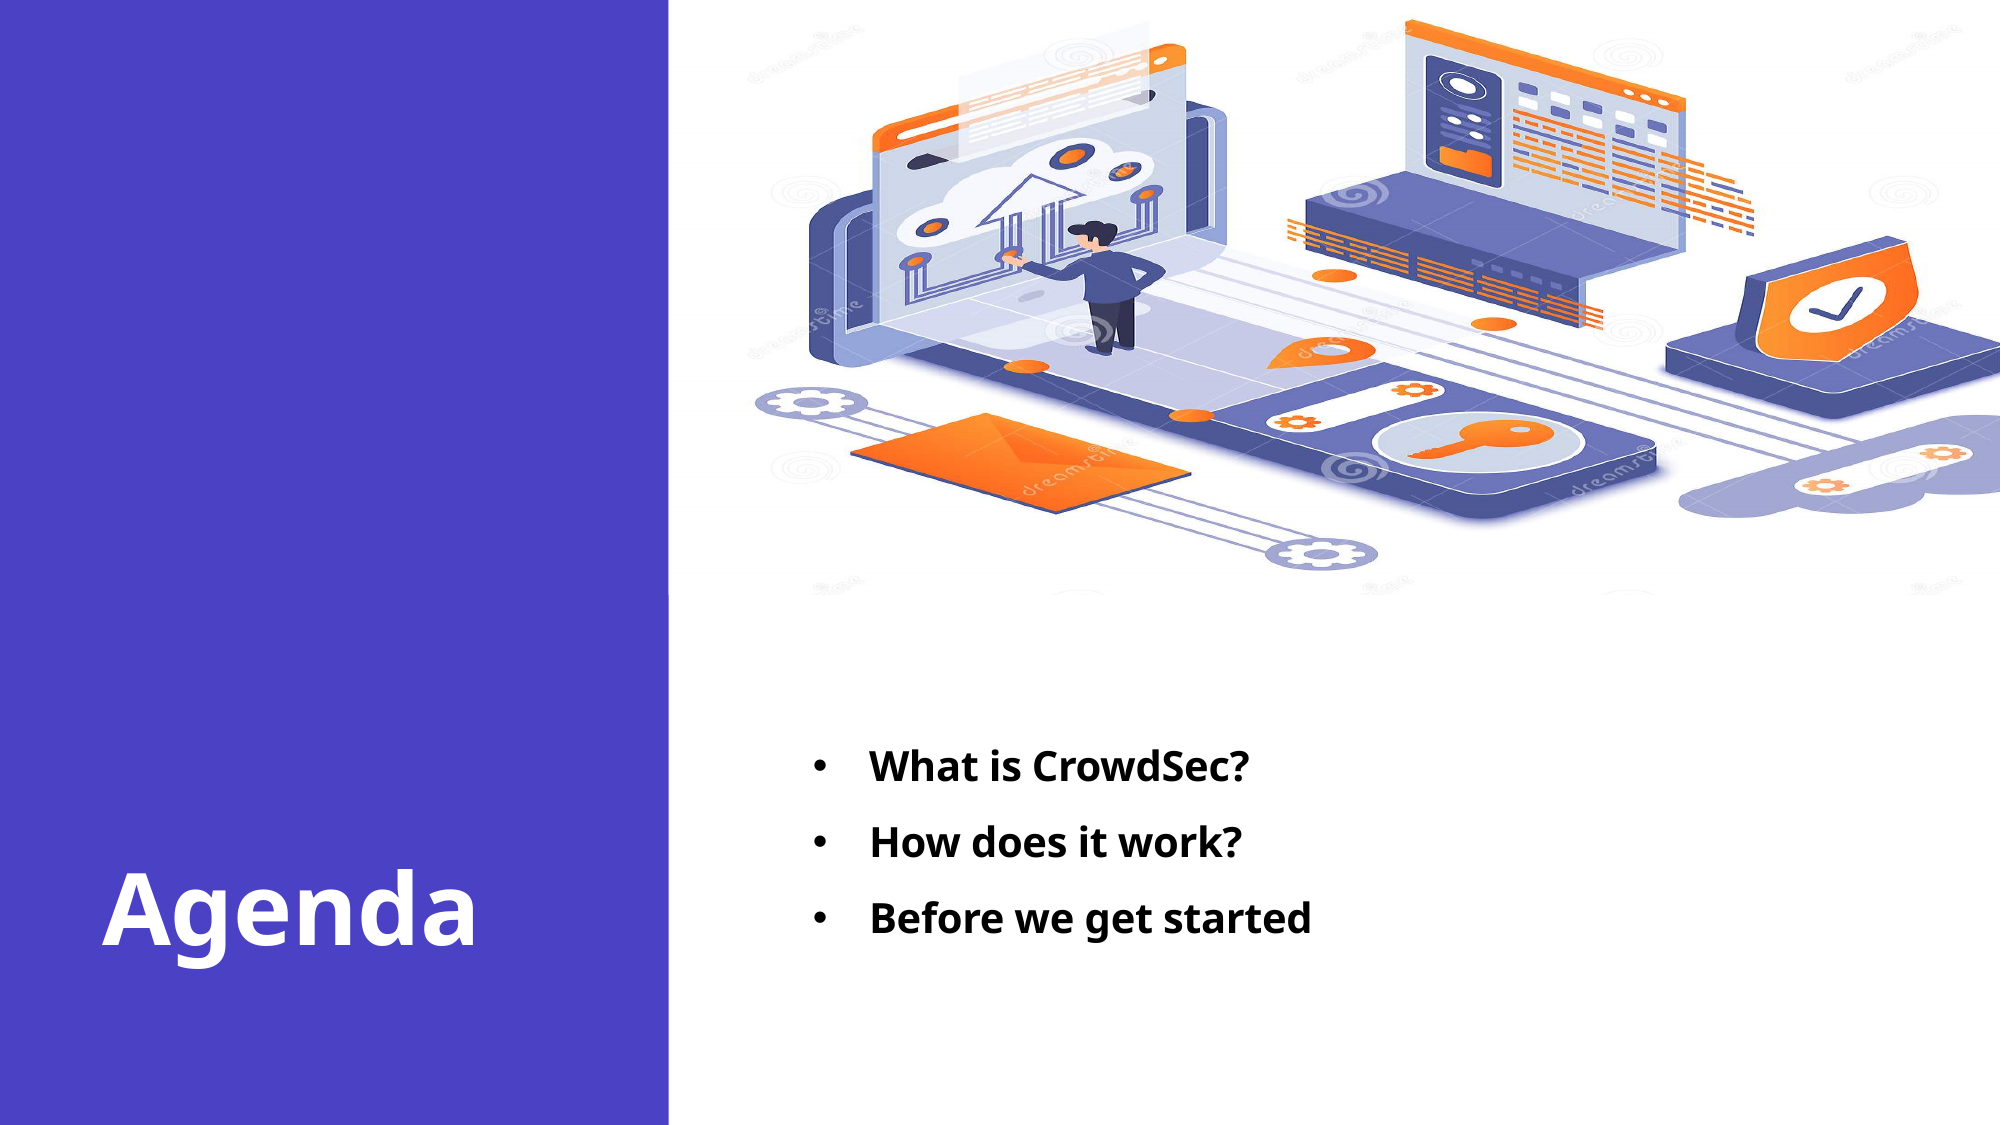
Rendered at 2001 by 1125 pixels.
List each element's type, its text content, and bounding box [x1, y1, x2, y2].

picture [668, 0, 2000, 595]
list What is CrowdSec? How does it work? Before we get started [797, 656, 1881, 1034]
title Agenda [87, 127, 614, 975]
